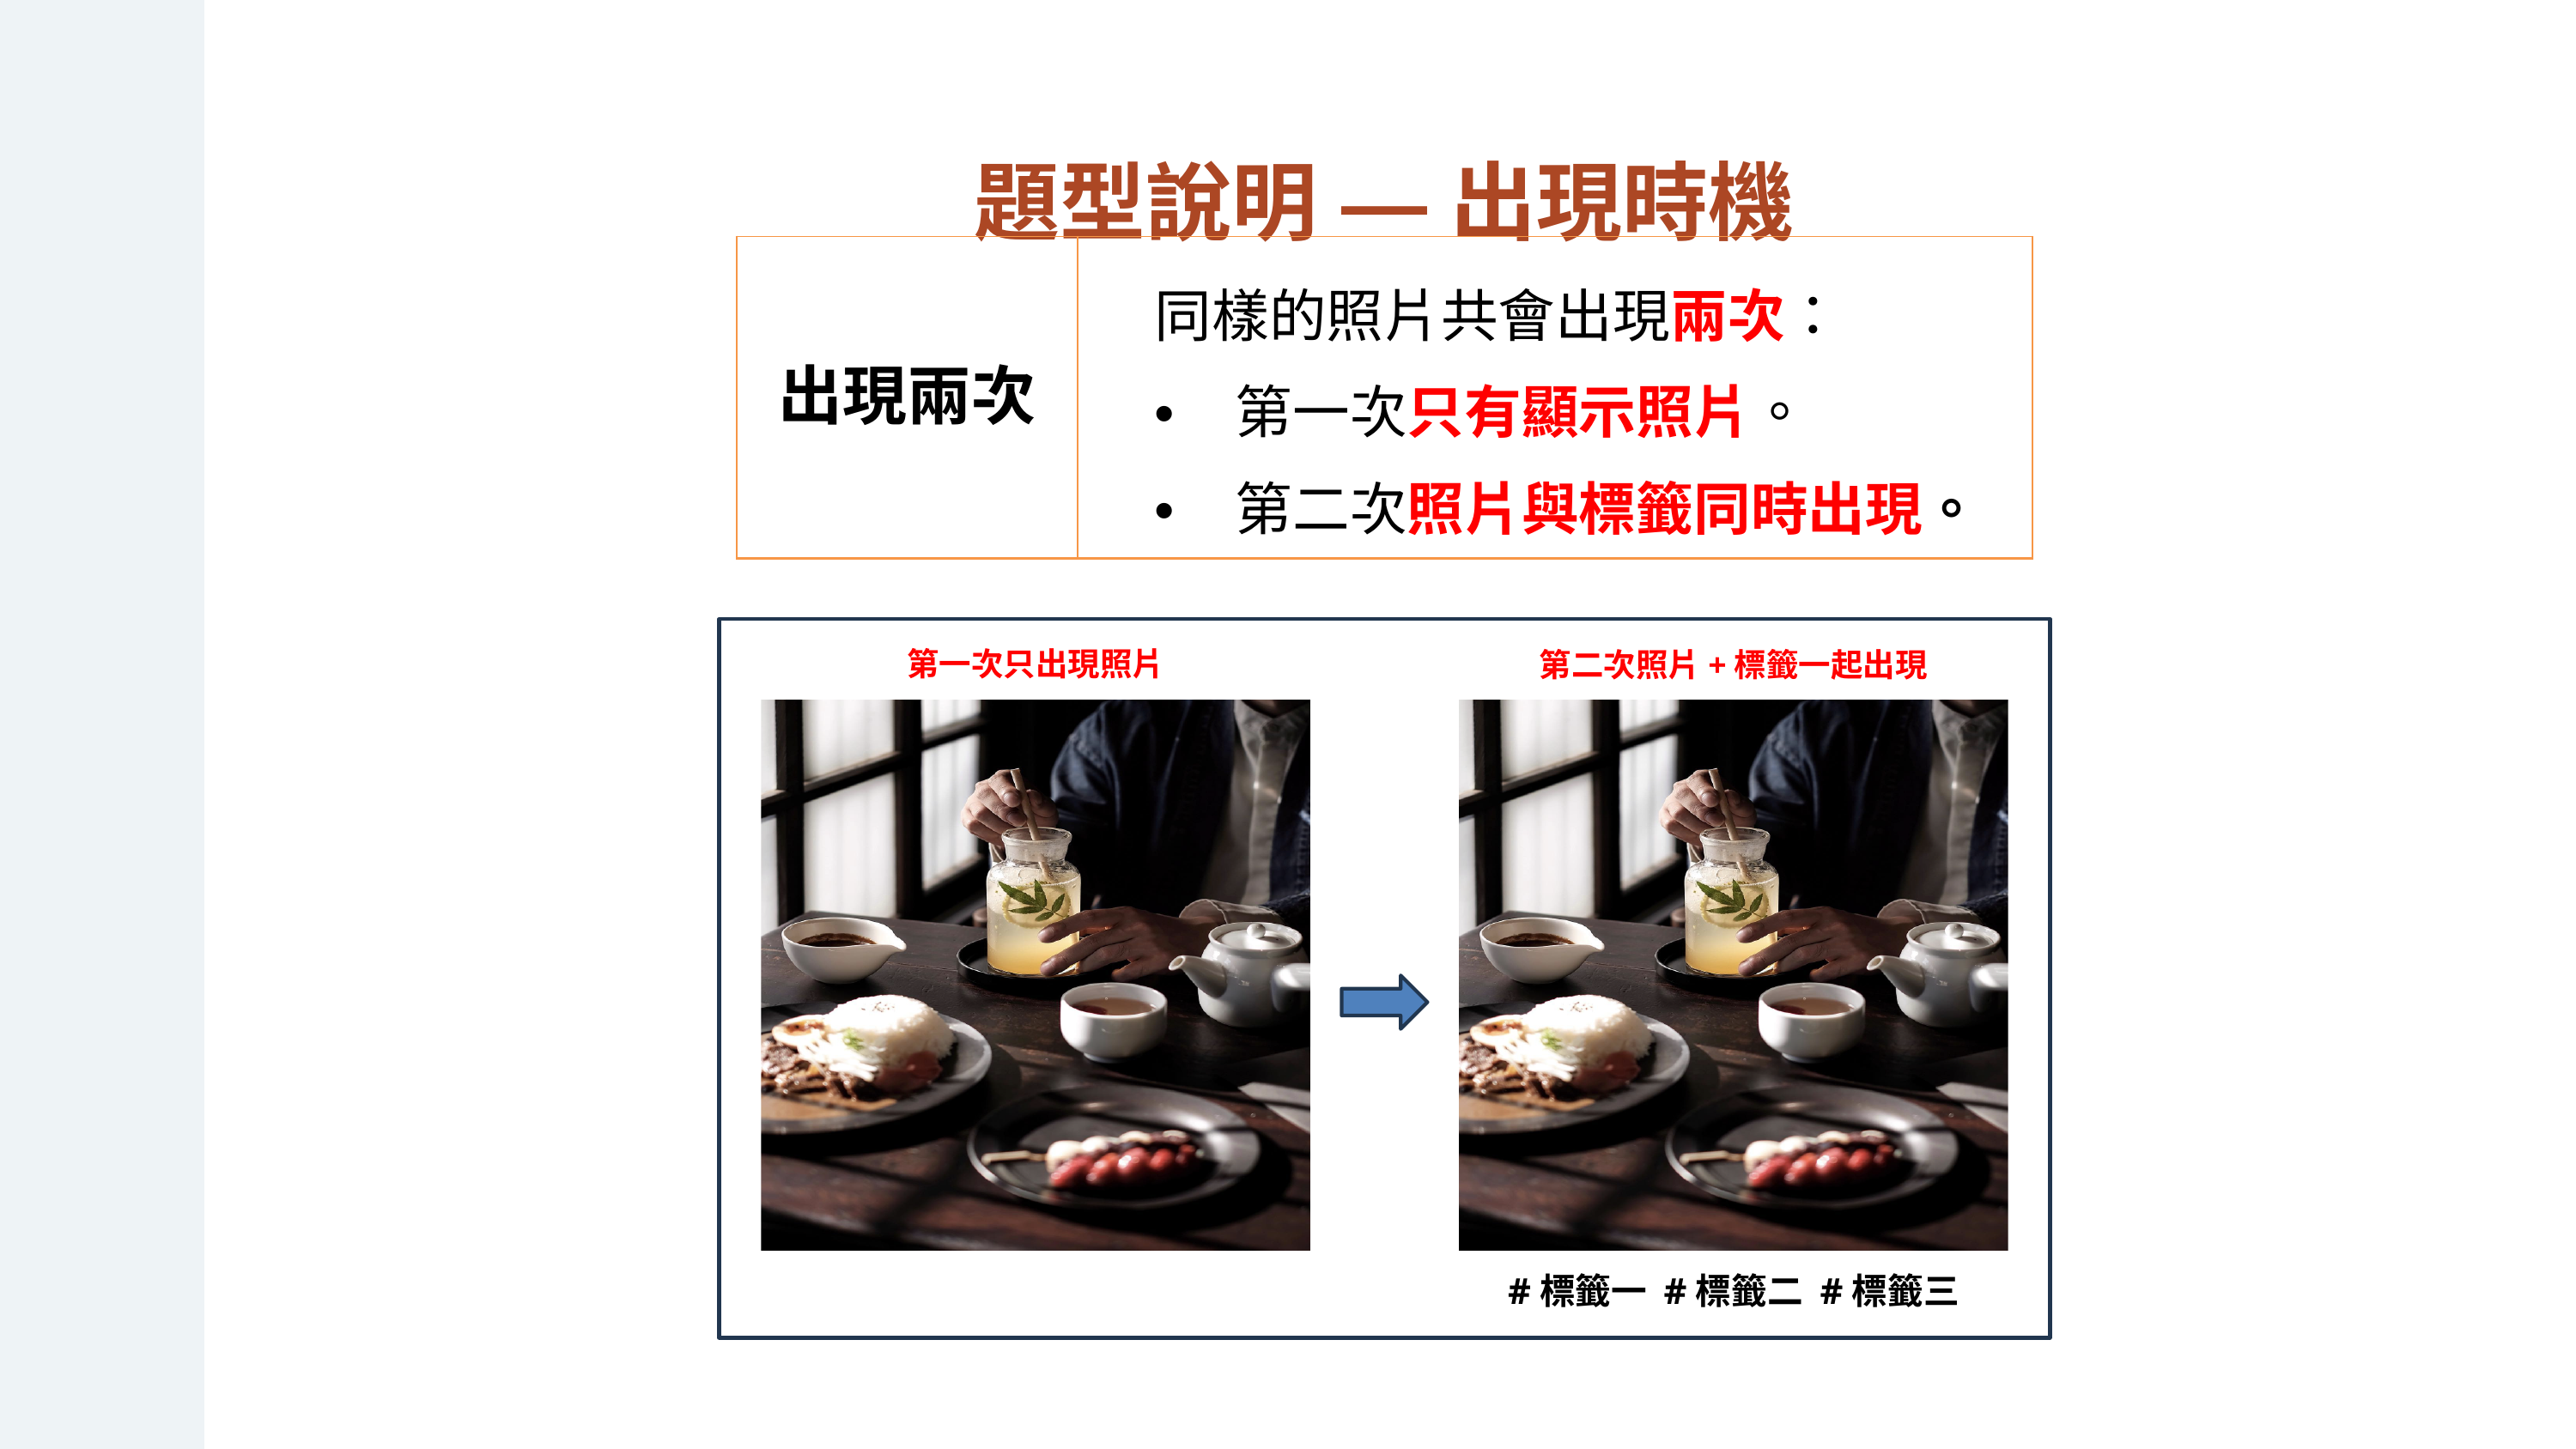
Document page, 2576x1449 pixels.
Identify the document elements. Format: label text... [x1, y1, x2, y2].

table_header 同樣的照片共會出現兩次： 第一次只有顯示照片。 第二次照片與標籤同時出現。 [1078, 237, 2032, 557]
table_header 出現兩次 [738, 237, 1077, 557]
picture [0, 0, 204, 1449]
text_box 題型說明 — 出現時機 [689, 0, 2081, 252]
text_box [719, 618, 2050, 1338]
